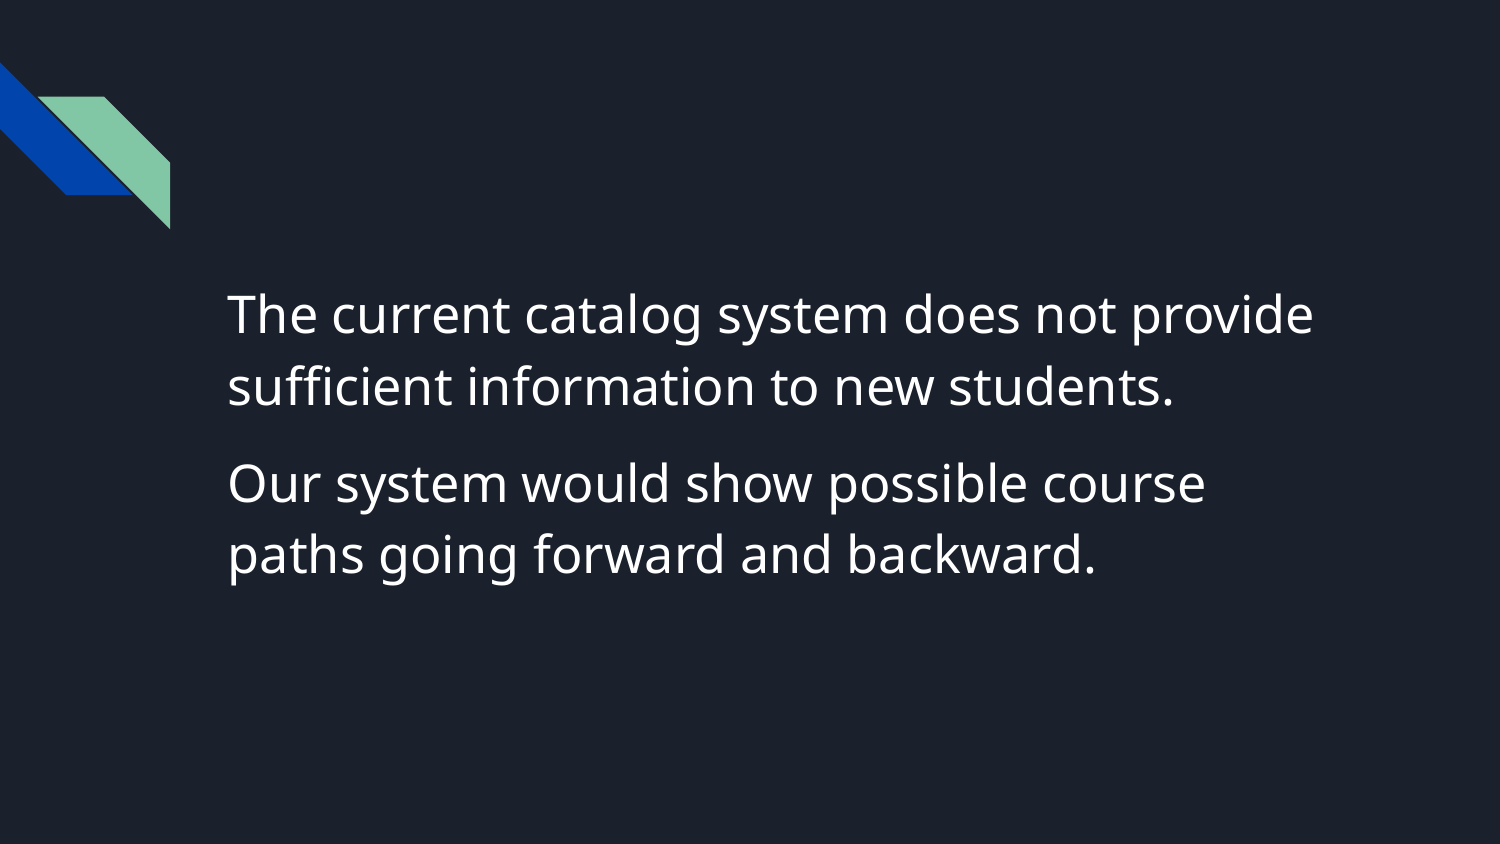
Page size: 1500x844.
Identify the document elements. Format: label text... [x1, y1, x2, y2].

list The current catalog system does not provide sufficient information to new students. Our system would show possible course paths going forward and backward. [212, 257, 1368, 735]
